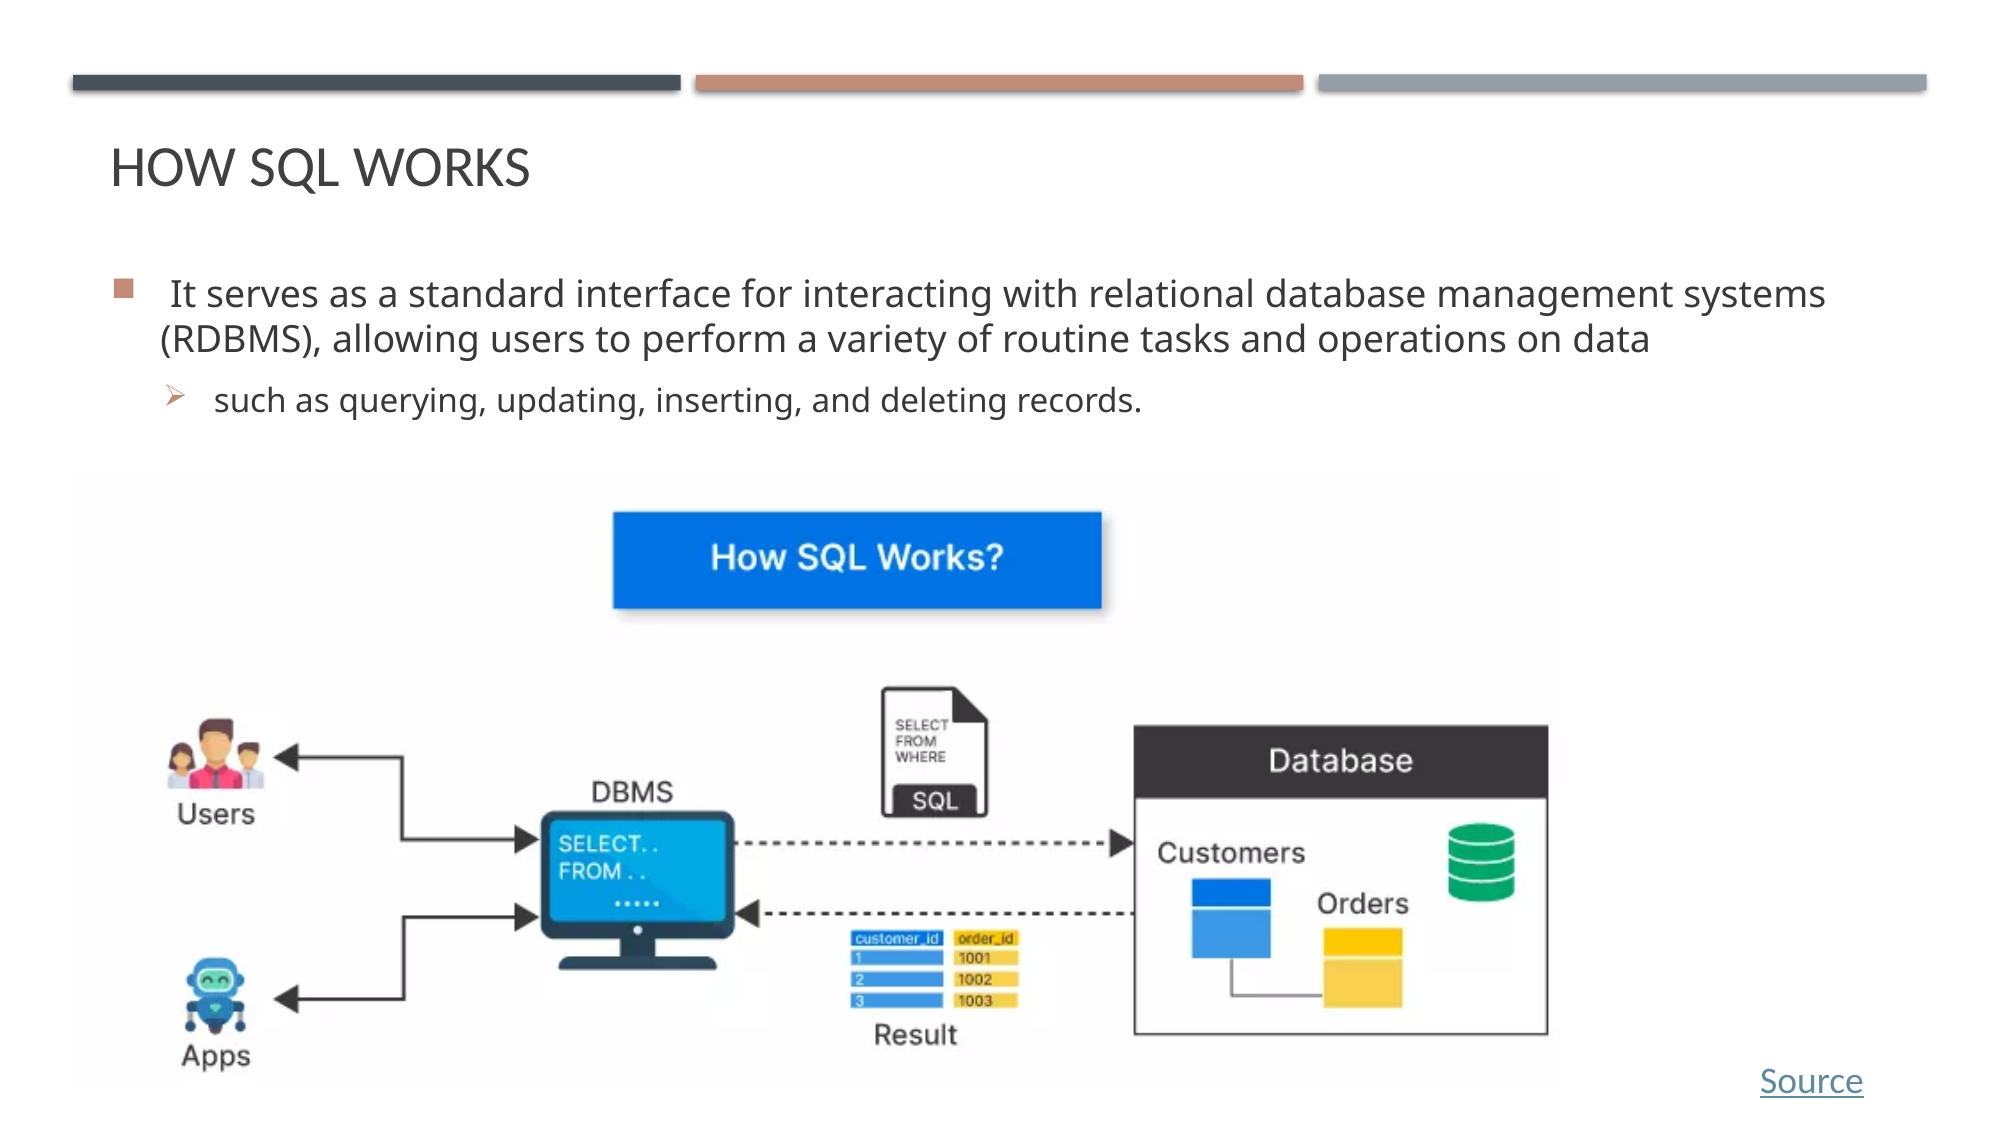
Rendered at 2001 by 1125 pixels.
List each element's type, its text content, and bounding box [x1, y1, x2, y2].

list It serves as a standard interface for interacting with relational database management systems (RDBMS), allowing users to perform a variety of routine tasks and operations on data such as querying, updating, inserting, and deleting records. [95, 241, 1905, 448]
title How sql works [95, 100, 1905, 206]
text_box Source [1745, 1048, 1930, 1109]
picture [69, 468, 1564, 1087]
